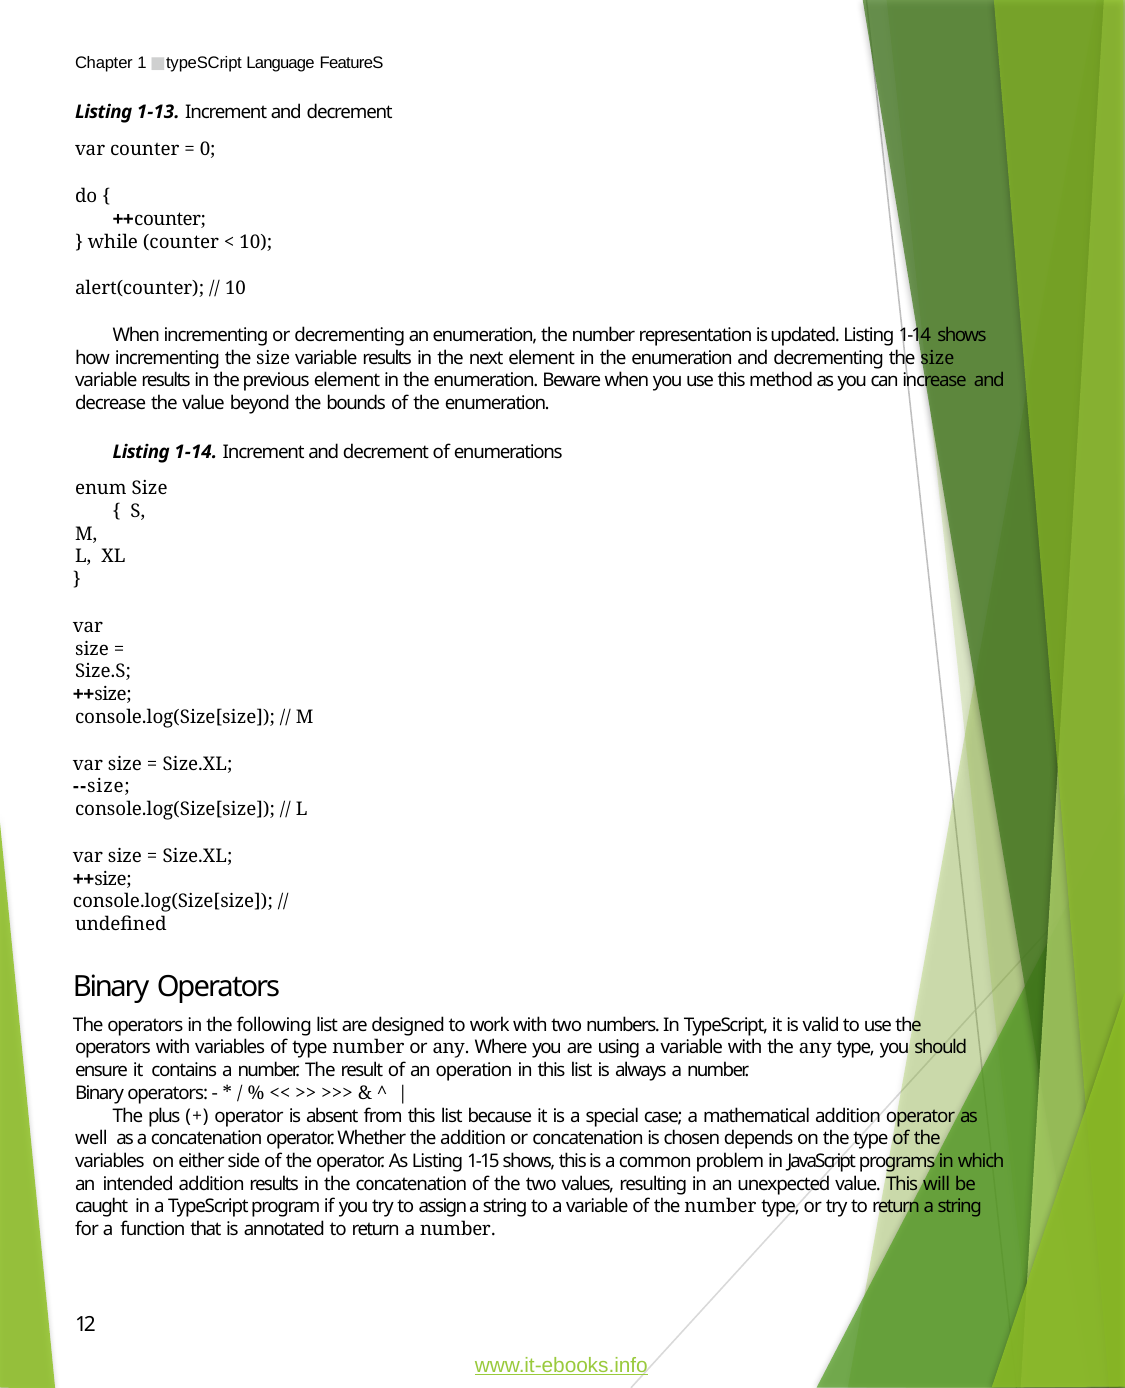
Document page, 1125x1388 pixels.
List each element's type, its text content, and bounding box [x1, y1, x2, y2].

text_box Chapter 1 ■ typeSCript Language FeatureS Listing 1-13. Increment and decrement var counter = 0; do { ++counter; } while (counter < 10); alert(counter); // 10 When incrementing or decrementing an enumeration, the number representation is updated. Listing 1-14 shows how incrementing the size variable results in the next element in the enumeration and decrementing the size variable results in the previous element in the enumeration. Beware when you use this method as you can increase and decrease the value beyond the bounds of the enumeration. Listing 1-14. Increment and decrement of enumerations enum Size { S, M, L, XL } var size = Size.S; ++size; console.log(Size[size]); // M var size = Size.XL; --size; console.log(Size[size]); // L var size = Size.XL; ++size; console.log(Size[size]); // undefined Binary Operators The operators in the following list are designed to work with two numbers. In TypeScript, it is valid to use the operators with variables of type number or any. Where you are using a variable with the any type, you should ensure it contains a number. The result of an operation in this list is always a number. Binary operators: - * / % << >> >>> & ^ | The plus (+) operator is absent from this list because it is a special case; a mathematical addition operator as well as a concatenation operator. Whether the addition or concatenation is chosen depends on the type of the variables on either side of the operator. As Listing 1-15 shows, this is a common problem in JavaScript programs in which an intended addition results in the concatenation of the two values, resulting in an unexpected value. This will be caught in a TypeScript program if you try to assign a string to a variable of the number type, or try to return a string for a function that is annotated to return a number. [72, 49, 1010, 1240]
text_box 12 [72, 1311, 98, 1336]
text_box www.it-ebooks.info [472, 1351, 652, 1377]
